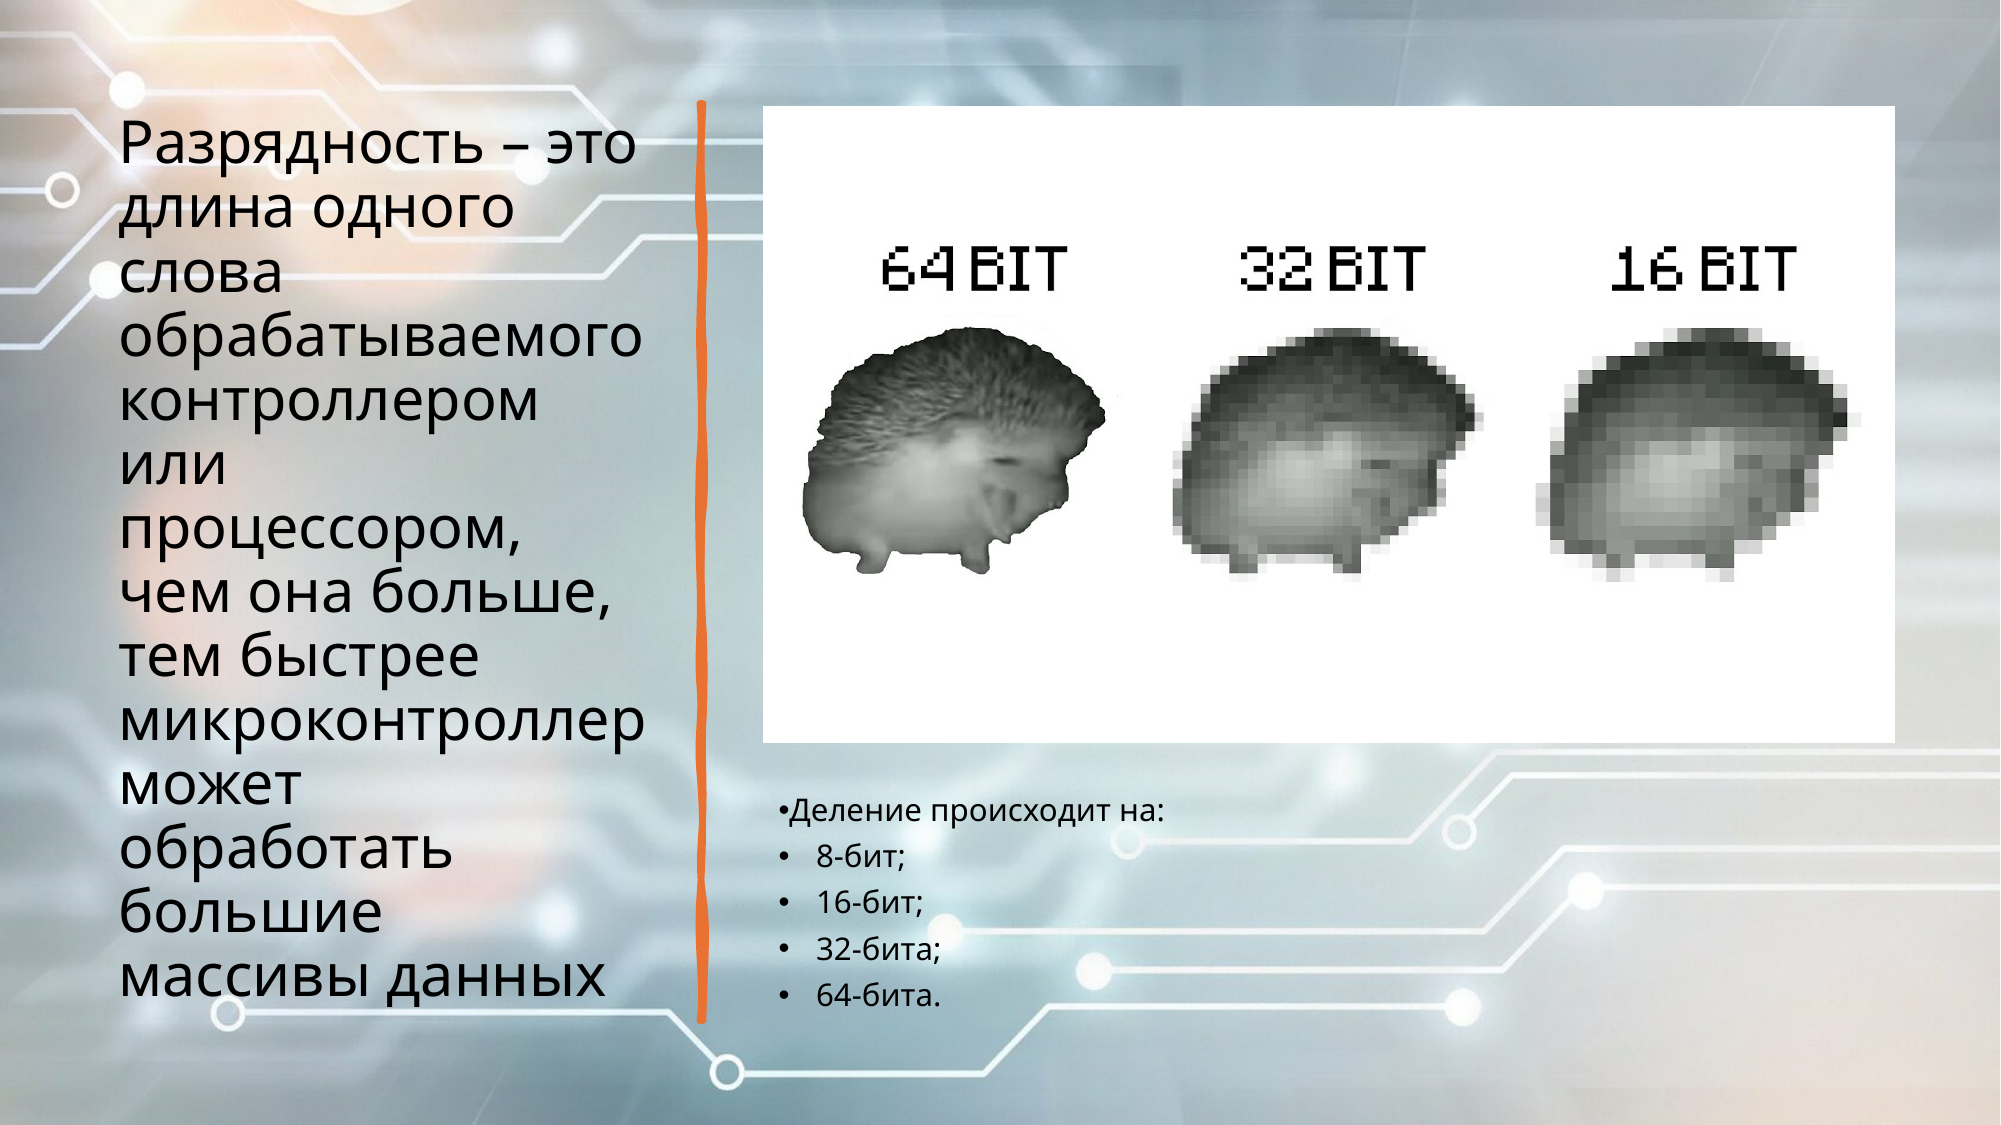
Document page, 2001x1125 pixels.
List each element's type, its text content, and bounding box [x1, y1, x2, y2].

text_box Деление происходит на: 8-бит; 16-бит; 32-бита; 64-бита. [763, 787, 1895, 1022]
text_box [696, 101, 708, 1023]
picture [762, 105, 1895, 744]
text_box [0, 0, 2000, 1125]
title Разрядность – это длина одного слова обрабатываемого контроллером или процессором, чем она больше, тем быстрее микроконтроллер может обработать большие массивы данных [103, 105, 665, 1021]
